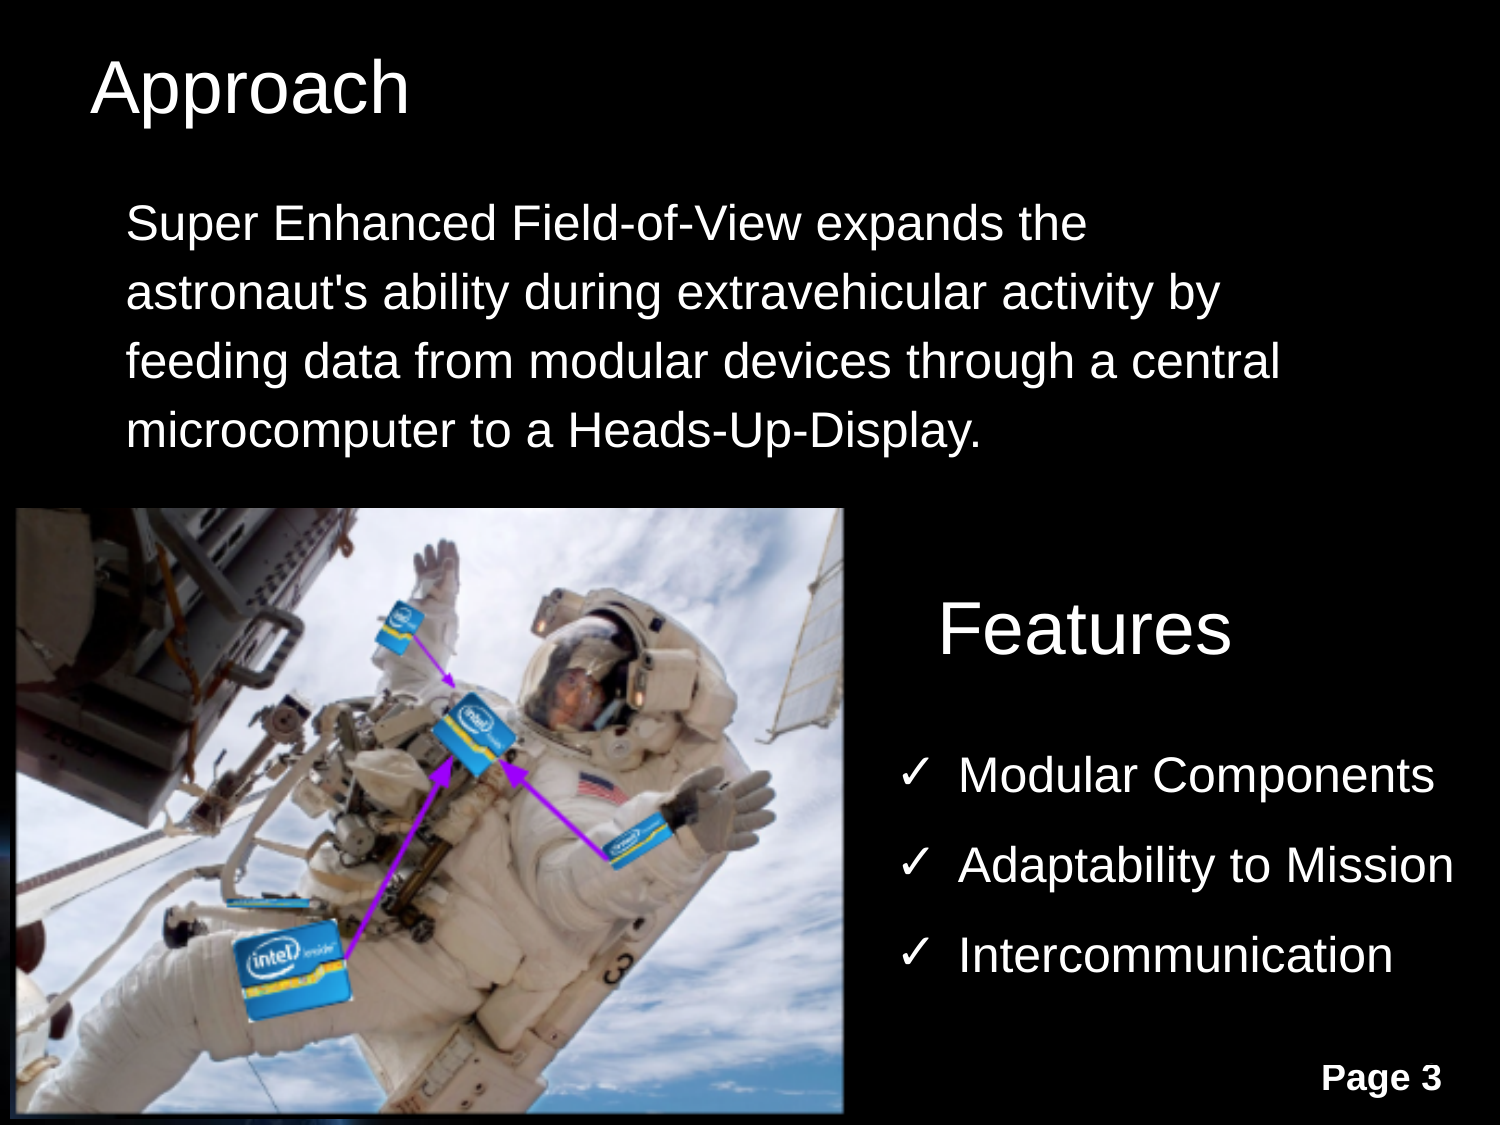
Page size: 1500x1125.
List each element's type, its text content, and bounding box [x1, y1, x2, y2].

list Modular Components Adaptability to Mission Intercommunication [855, 697, 1500, 1065]
picture [0, 0, 1500, 1125]
list Super Enhanced Field-of-View expands the astronaut's ability during extravehicular activity by feeding data from modular devices through a central microcomputer to a Heads-Up-Display. [110, 166, 1322, 534]
picture [1329, 1068, 1339, 1077]
title Features [855, 586, 1390, 685]
title Approach [75, 44, 685, 144]
